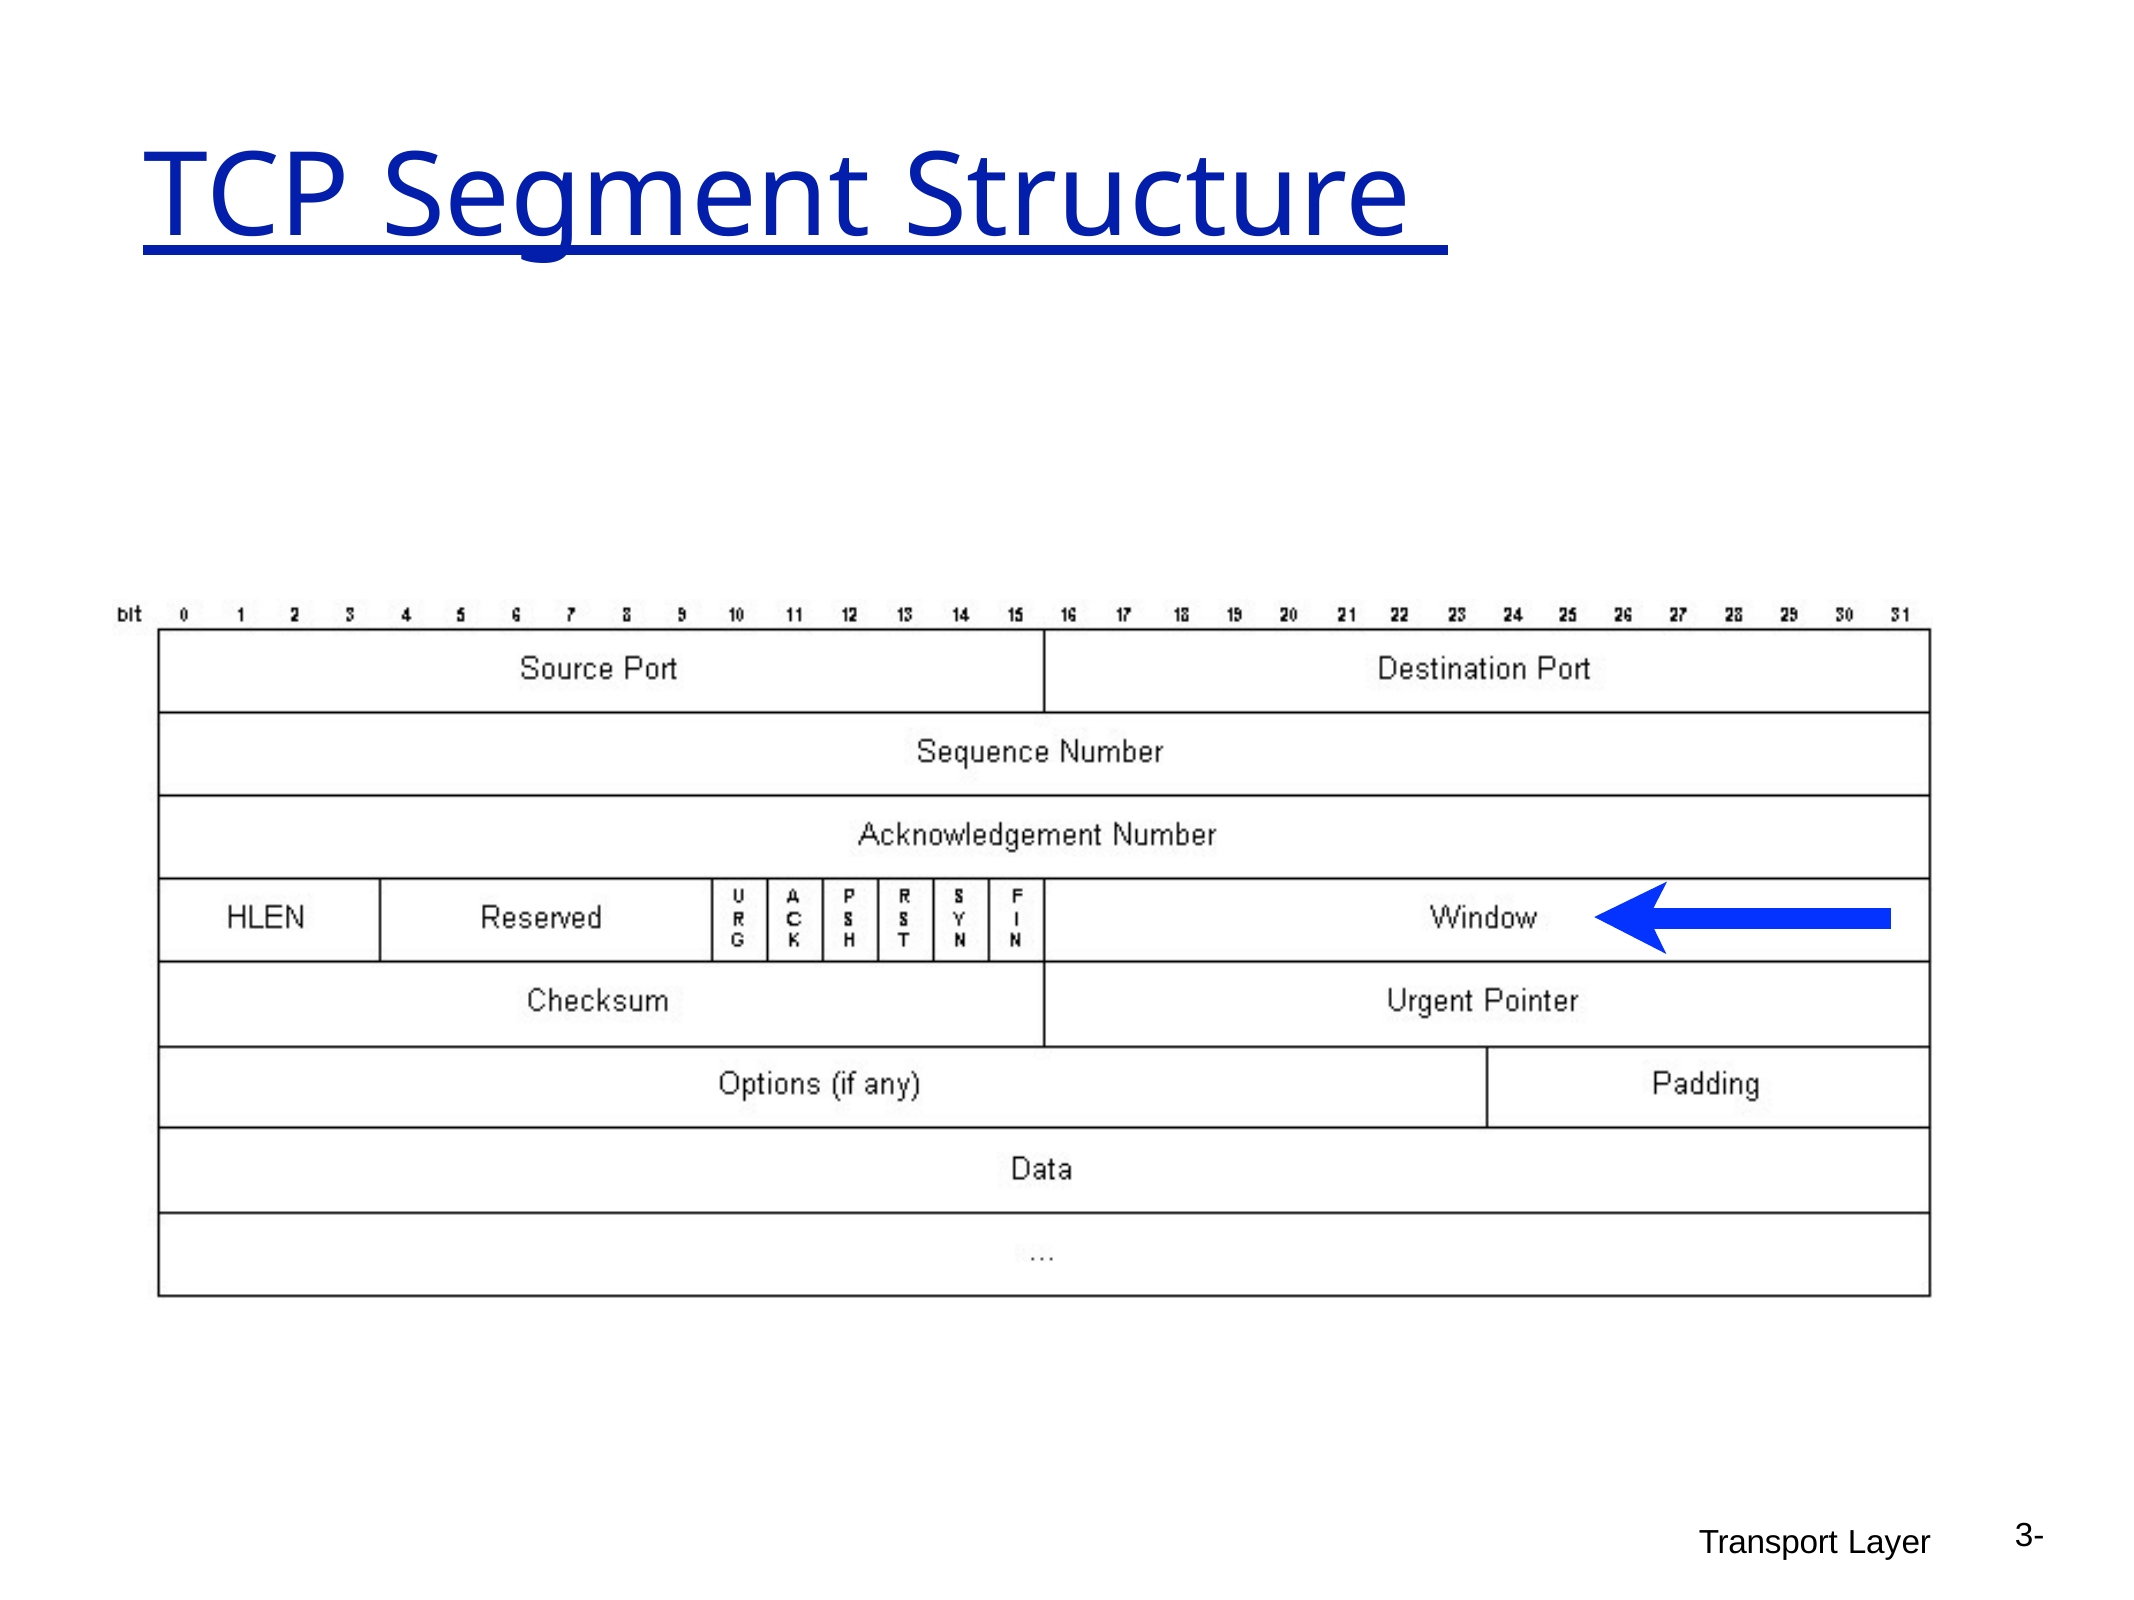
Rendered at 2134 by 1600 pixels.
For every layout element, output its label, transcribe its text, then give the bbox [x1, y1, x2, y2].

footer 3- [2012, 1514, 2047, 1600]
slide_number Transport Layer [1696, 1520, 1938, 1600]
text_box [112, 599, 1934, 1300]
title TCP Segment Structure [141, 116, 1452, 386]
text_box [1594, 881, 1668, 954]
